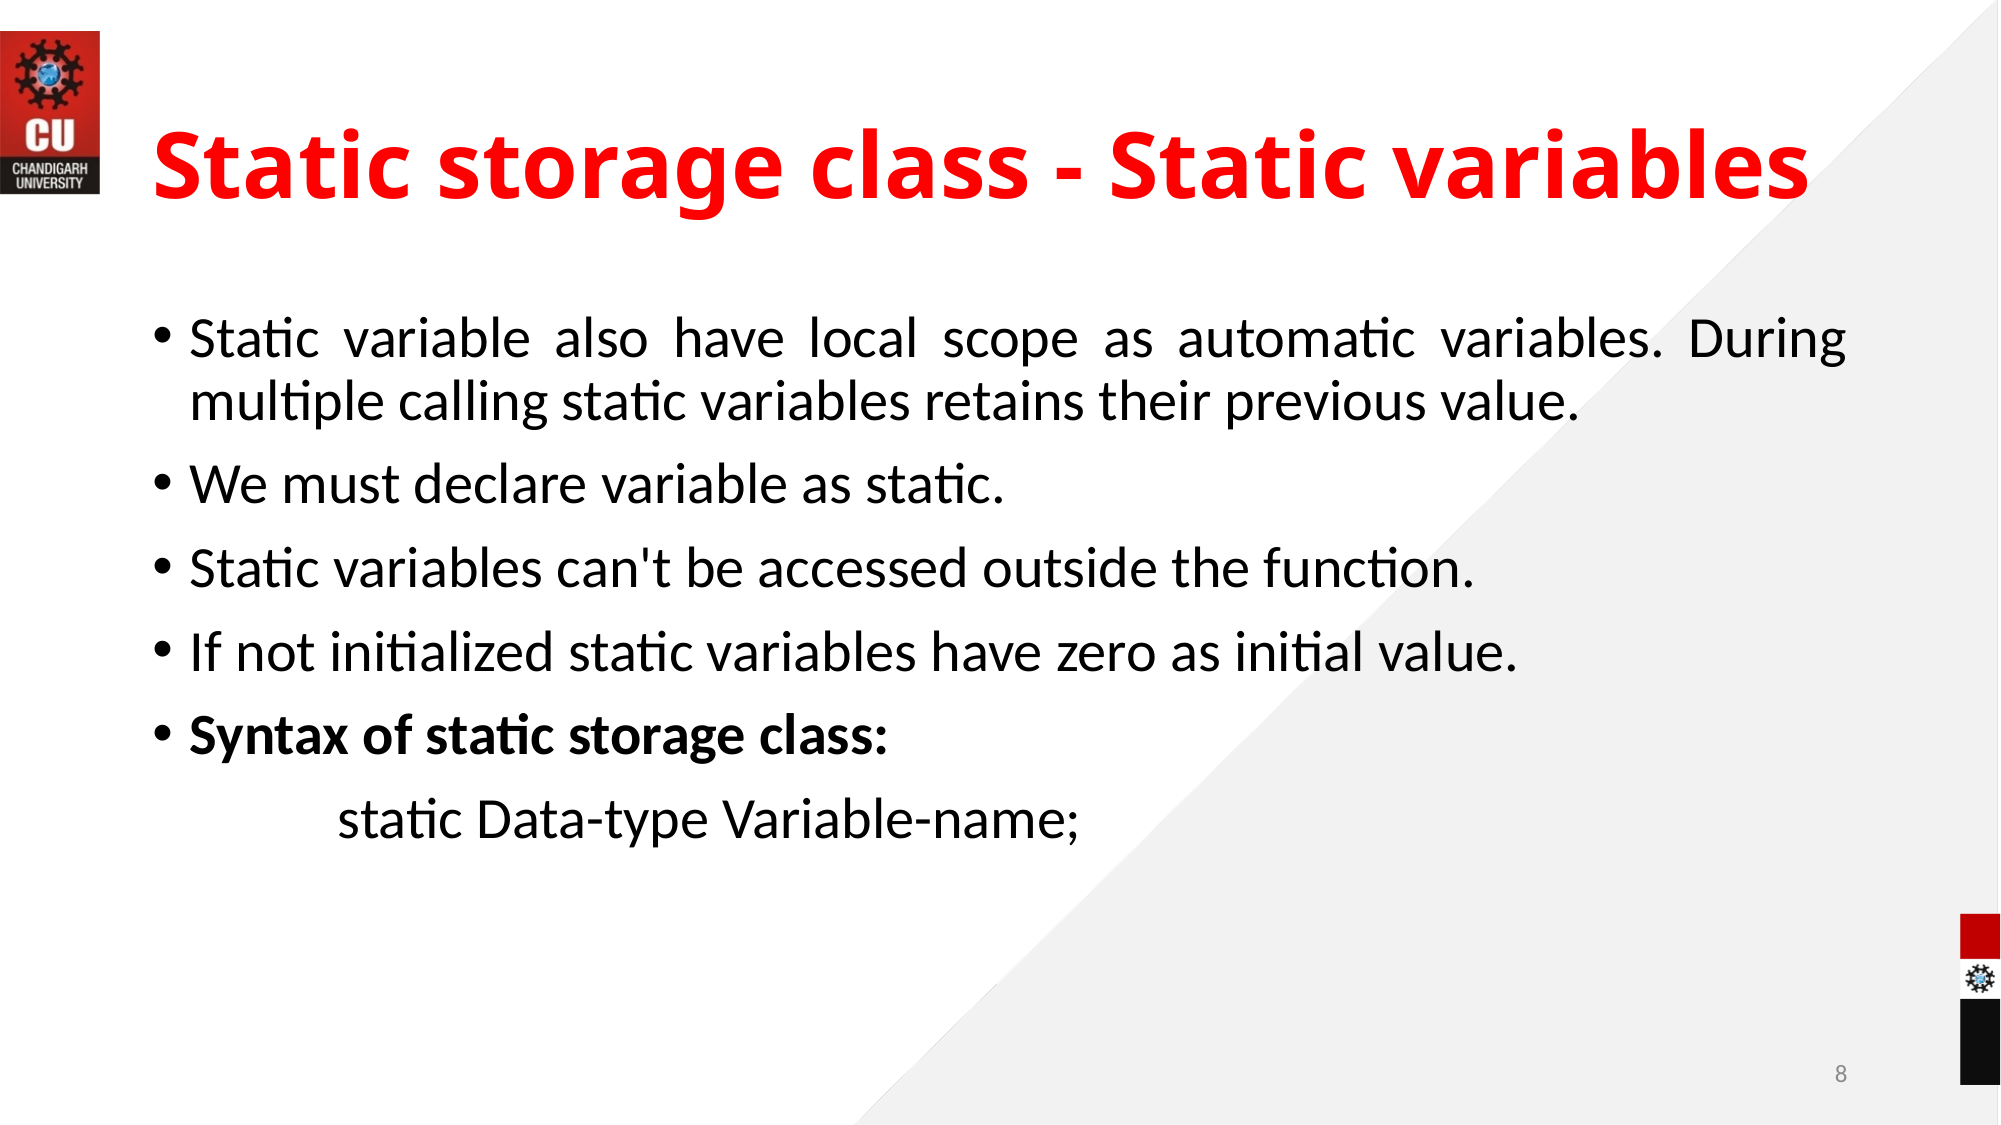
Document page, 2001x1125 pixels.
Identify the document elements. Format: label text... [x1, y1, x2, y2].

list Static variable also have local scope as automatic variables. During multiple calling static variables retains their previous value. We must declare variable as static. Static variables can't be accessed outside the function. If not initialized static variables have zero as initial value. Syntax of static storage class: static Data-type Variable-name; [137, 299, 1863, 1014]
slide_number 8 [1412, 1042, 1863, 1103]
picture [0, 0, 2001, 1125]
title Static storage class - Static variables [137, 59, 1863, 278]
